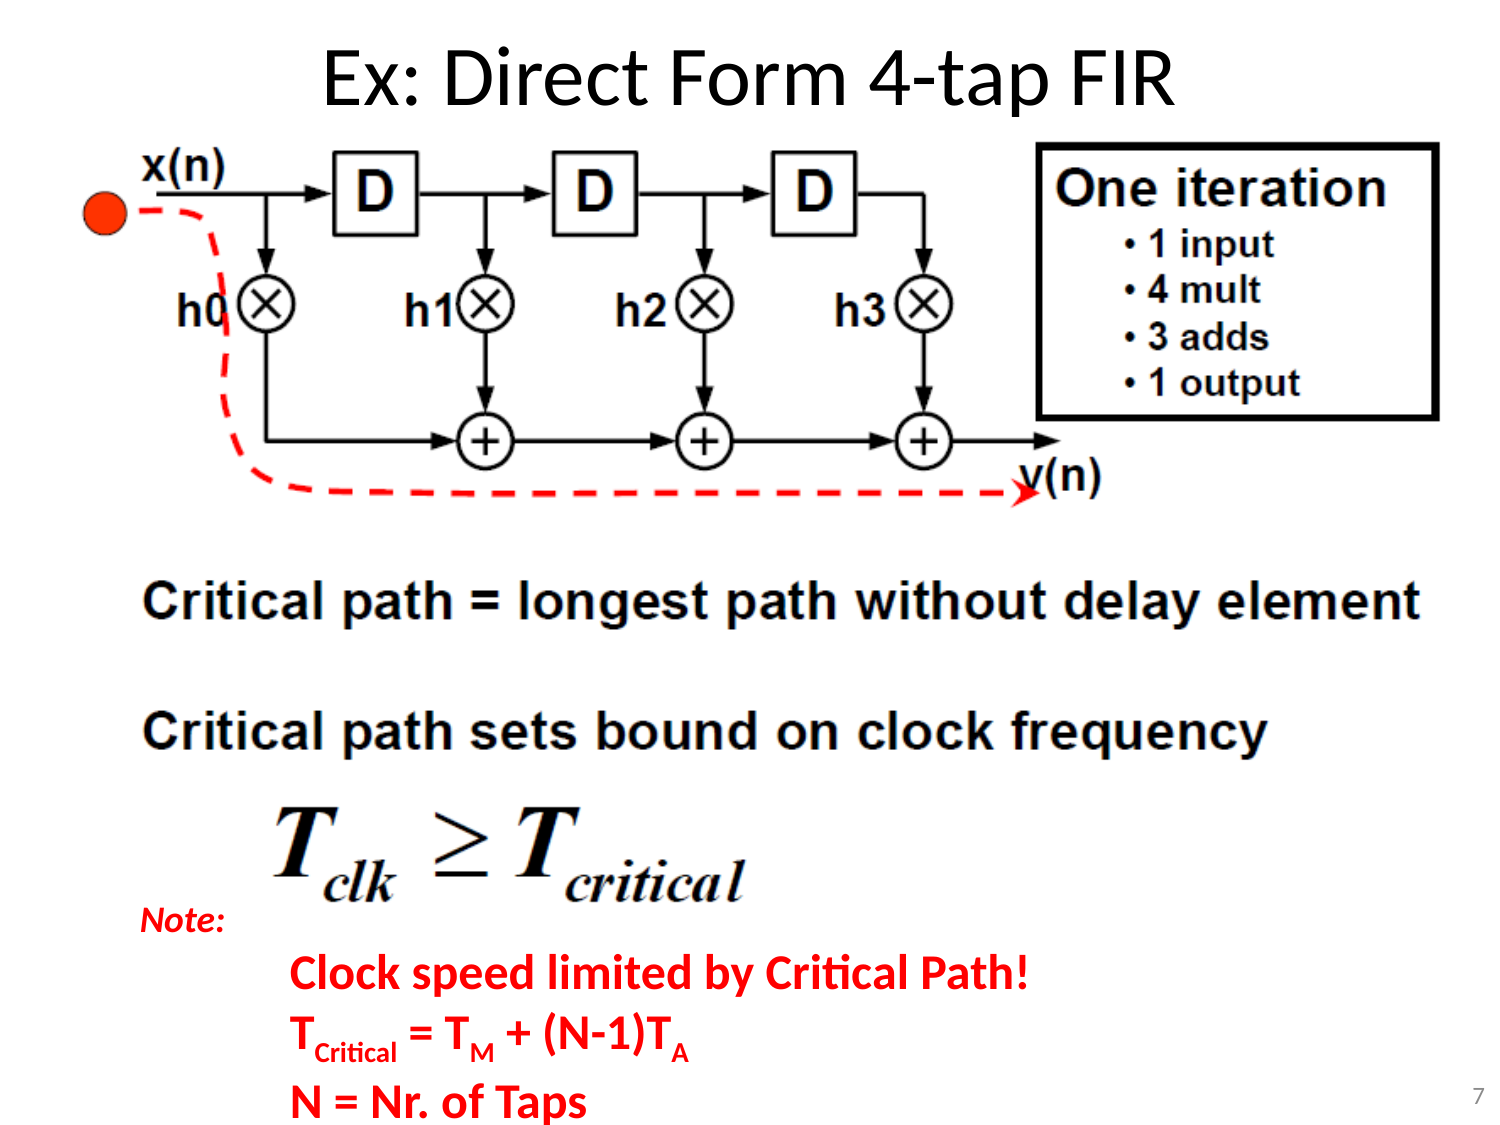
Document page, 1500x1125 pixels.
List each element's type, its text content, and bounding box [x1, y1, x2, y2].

title Ex: Direct Form 4-tap FIR [75, 12, 1425, 115]
picture [62, 117, 1458, 931]
text_box Note: Clock speed limited by Critical Path! TCritical = TM + (N-1)TA N = Nr. of Taps [125, 887, 1500, 1125]
